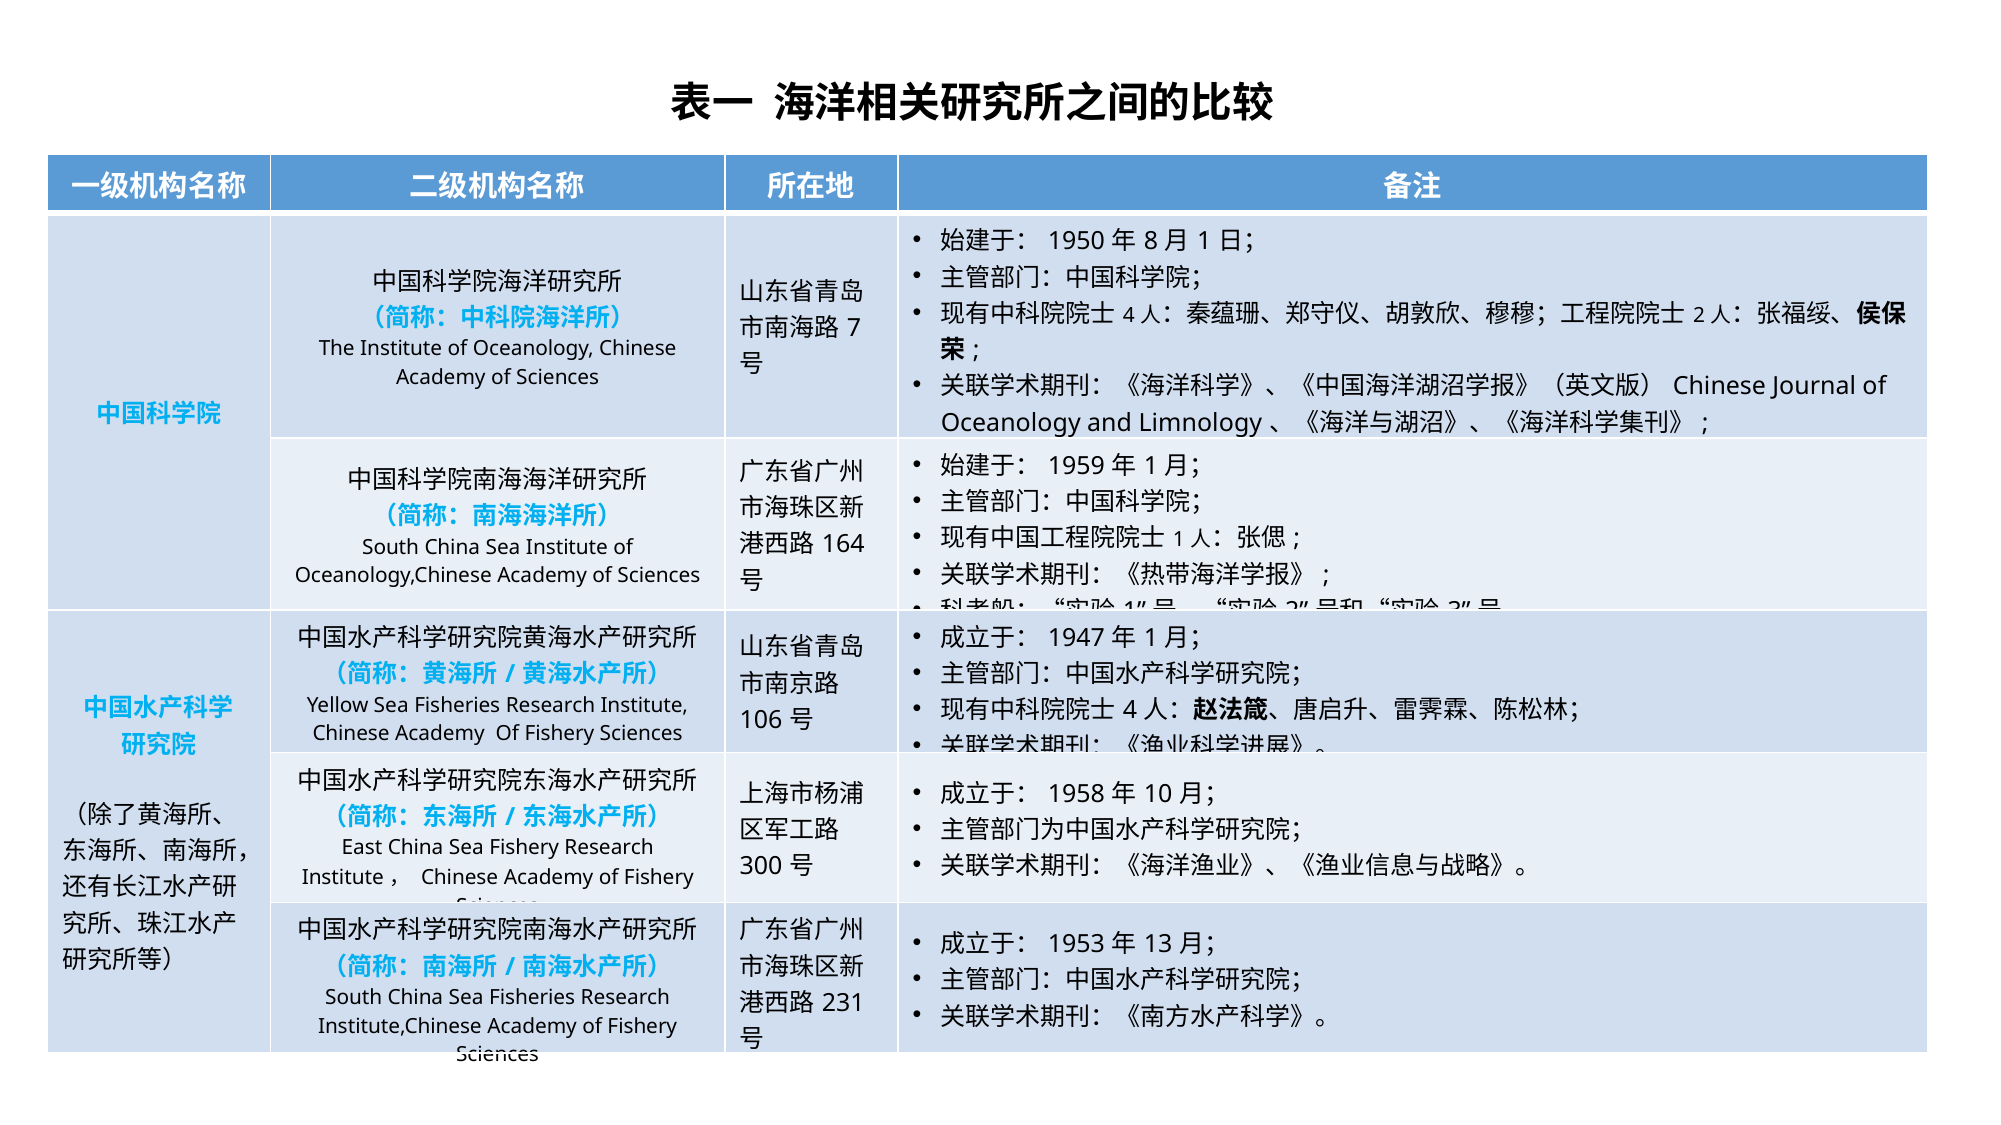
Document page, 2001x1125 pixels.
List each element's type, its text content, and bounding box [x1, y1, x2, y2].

table_cell 始建于：1959年1月； 主管部门：中国科学院； 现有中国工程院院士1人：张偲; 关联学术期刊：《热带海洋学报》; 科考船：“实验1”号、“实验2”号和“实验3”号。 [899, 439, 1927, 609]
table_cell 成立于：1953年13月； 主管部门：中国水产科学研究院； 关联学术期刊：《南方水产科学》。 [899, 903, 1927, 1052]
text_box 表一 海洋相关研究所之间的比较 [548, 68, 1396, 133]
table_cell 中国水产科学 研究院 （除了黄海所、东海所、南海所，还有长江水产研究所、珠江水产研究所等） [48, 611, 270, 1052]
table_cell 中国科学院海洋研究所 （简称：中科院海洋所） The Institute of Oceanology, Chinese Academy of Sciences [271, 216, 724, 437]
table_cell 中国水产科学研究院南海水产研究所（简称：南海所/南海水产所） South China Sea Fisheries Research Institute,Chinese Academy of Fishery Sciences [271, 903, 724, 1052]
table_cell 中国科学院 [48, 216, 270, 609]
table_cell 上海市杨浦区军工路300号 [726, 753, 897, 902]
table_cell 始建于：1950年8月1日； 主管部门：中国科学院； 现有中科院院士4人：秦蕴珊、郑守仪、胡敦欣、穆穆；工程院院士2人：张福绥、侯保荣; 关联学术期刊：《海洋科学》、《中国海洋湖沼学报》（英文版）Chinese Journal of Oceanology and Limnology、《海洋与湖沼》、《海洋科学集刊》; 科考船：“科学一号”轮、“科学三号”轮、“创新”轮。 [899, 216, 1927, 437]
table_header 所在地 [726, 155, 897, 210]
table_cell 山东省青岛市南海路7号 [726, 216, 897, 437]
table_cell 中国水产科学研究院黄海水产研究所（简称：黄海所/黄海水产所） Yellow Sea Fisheries Research Institute, Chinese Academy Of Fishery Sciences [271, 611, 724, 752]
table_cell 广东省广州市海珠区新港西路164号 [726, 439, 897, 609]
table_header 二级机构名称 [271, 155, 724, 210]
table_header 备注 [899, 155, 1927, 210]
table_cell 成立于：1947年1月； 主管部门：中国水产科学研究院； 现有中科院院士4人：赵法箴、唐启升、雷霁霖、陈松林； 关联学术期刊：《渔业科学进展》。 [899, 611, 1927, 752]
table_cell 山东省青岛市南京路106号 [726, 611, 897, 752]
table_cell 中国水产科学研究院东海水产研究所（简称：东海所/东海水产所） East China Sea Fishery Research Institute， Chinese Academy of Fishery Sciences [271, 753, 724, 902]
table_cell 成立于：1958年10月； 主管部门为中国水产科学研究院； 关联学术期刊：《海洋渔业》、《渔业信息与战略》。 [899, 753, 1927, 902]
table_cell 中国科学院南海海洋研究所 （简称：南海海洋所） South China Sea Institute of Oceanology,Chinese Academy of Sciences [271, 439, 724, 609]
table_header 一级机构名称 [48, 155, 270, 210]
table_cell 广东省广州市海珠区新港西路231号 [726, 903, 897, 1052]
